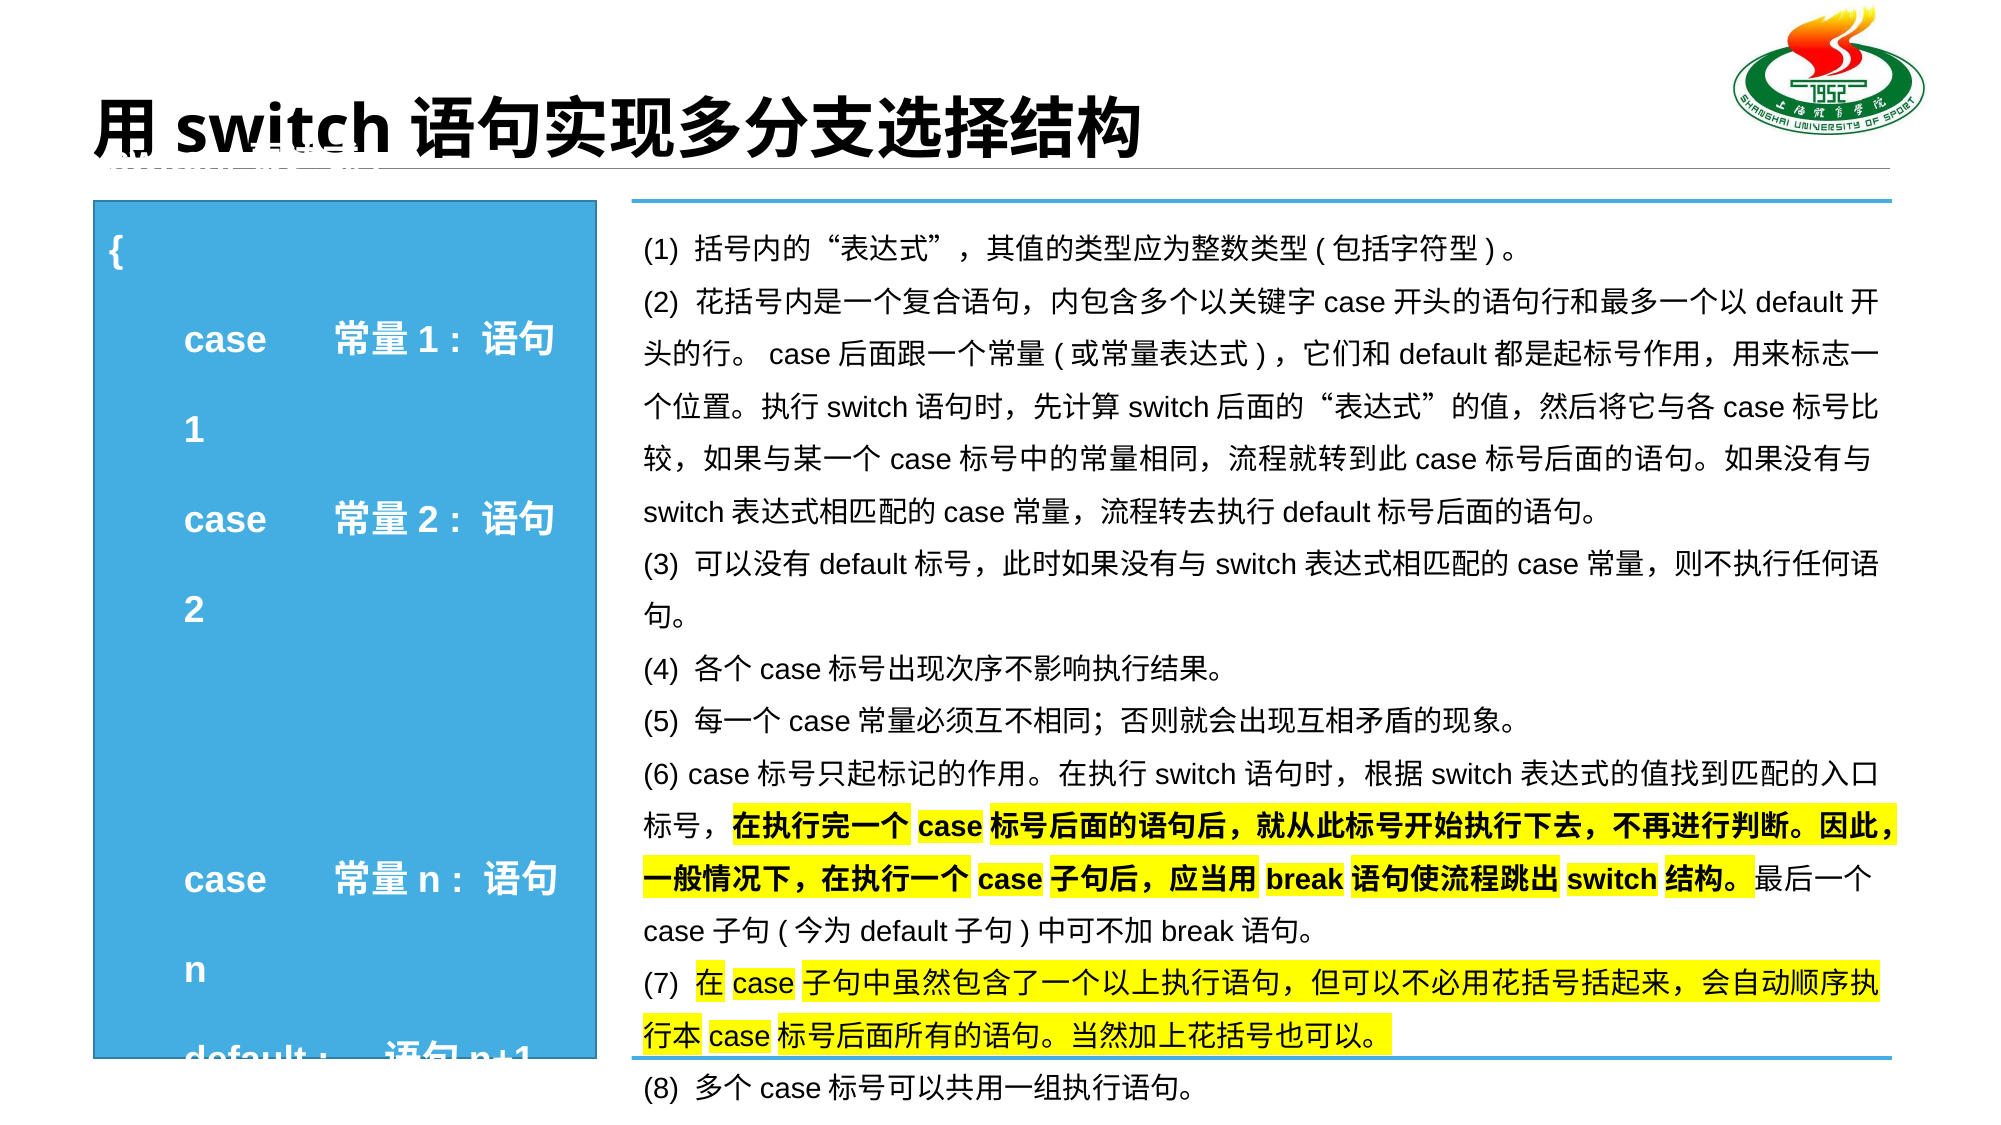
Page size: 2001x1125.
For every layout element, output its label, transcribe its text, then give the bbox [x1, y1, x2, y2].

picture [1730, 0, 1927, 135]
title 用switch语句实现多分支选择结构 [78, 14, 1541, 175]
